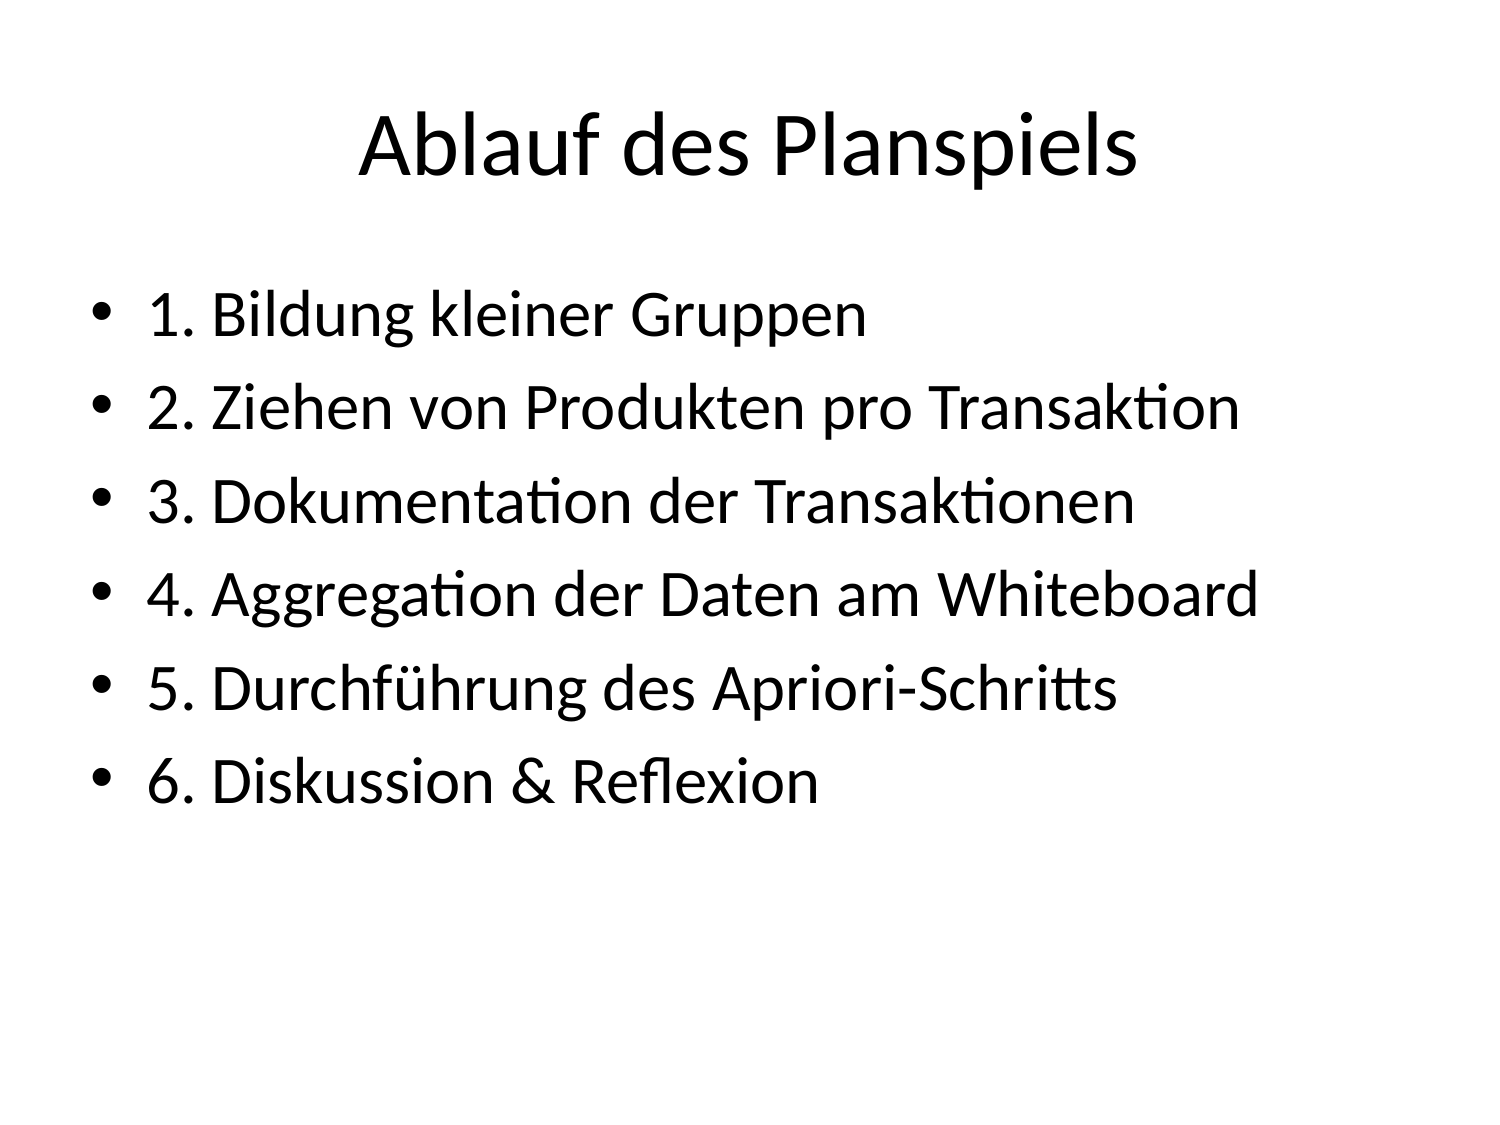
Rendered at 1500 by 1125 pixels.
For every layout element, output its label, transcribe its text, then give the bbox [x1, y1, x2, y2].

list 1. Bildung kleiner Gruppen 2. Ziehen von Produkten pro Transaktion 3. Dokumentation der Transaktionen 4. Aggregation der Daten am Whiteboard 5. Durchführung des Apriori-Schritts 6. Diskussion & Reflexion [75, 262, 1425, 1005]
title Ablauf des Planspiels [75, 45, 1425, 233]
